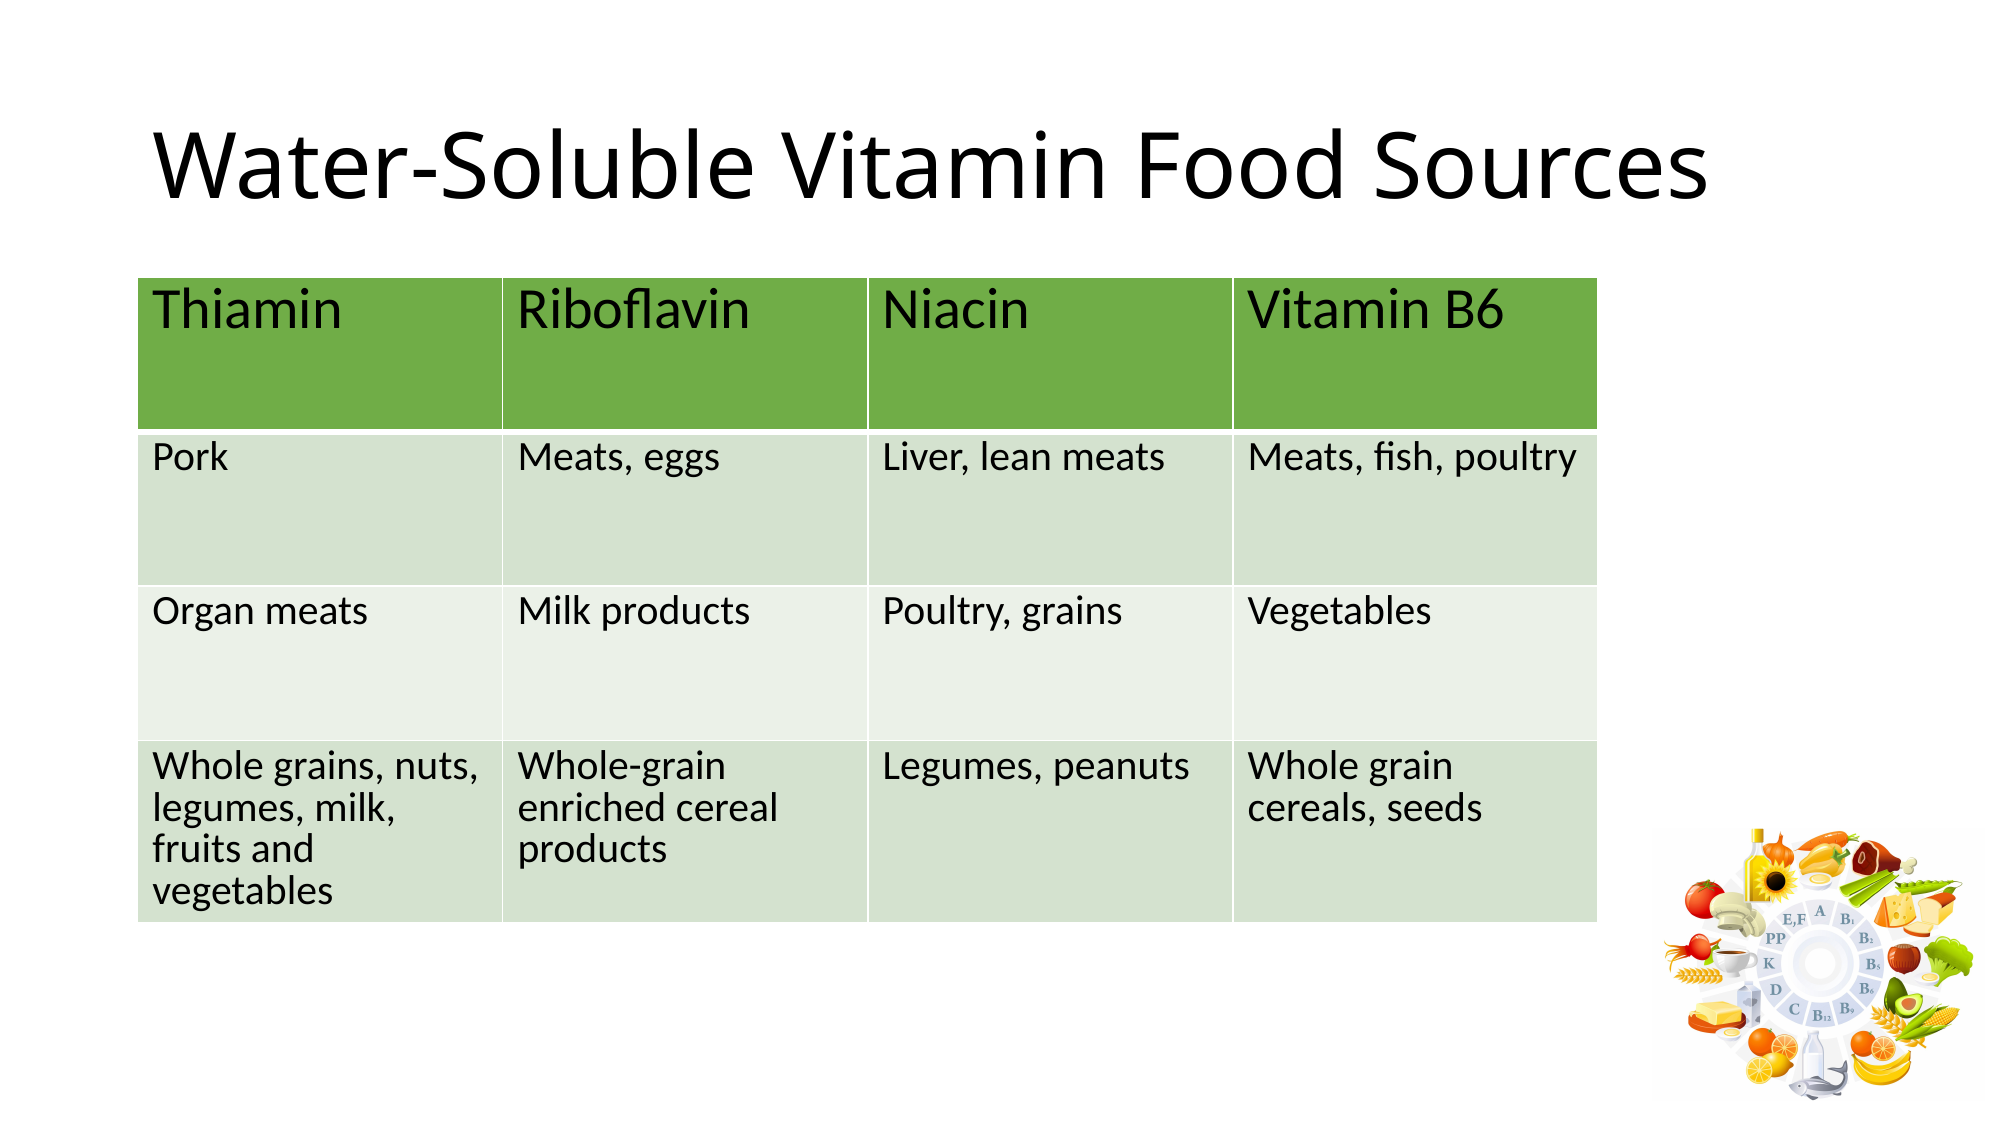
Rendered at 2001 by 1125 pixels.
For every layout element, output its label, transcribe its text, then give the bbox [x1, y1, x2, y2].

table_cell Milk products [503, 587, 867, 740]
table_cell Vegetables [1234, 587, 1597, 740]
title Water-Soluble Vitamin Food Sources [137, 59, 1863, 278]
table_cell Organ meats [138, 587, 502, 740]
table_cell Meats, eggs [503, 435, 867, 585]
table_header Thiamin [138, 278, 502, 429]
table_cell Liver, lean meats [869, 435, 1232, 585]
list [1652, 828, 1985, 1101]
table_header Vitamin B6 [1234, 278, 1597, 429]
table_cell Whole-grain enriched cereal products [503, 741, 867, 922]
table_header Niacin [869, 278, 1232, 429]
table_header Riboflavin [503, 278, 867, 429]
table_cell Meats, fish, poultry [1234, 435, 1597, 585]
table_cell Poultry, grains [869, 587, 1232, 740]
table_cell Whole grain cereals, seeds [1234, 741, 1597, 922]
table_cell Whole grains, nuts, legumes, milk, fruits and vegetables [138, 741, 502, 922]
table_cell Pork [138, 435, 502, 585]
table_cell Legumes, peanuts [869, 741, 1232, 922]
